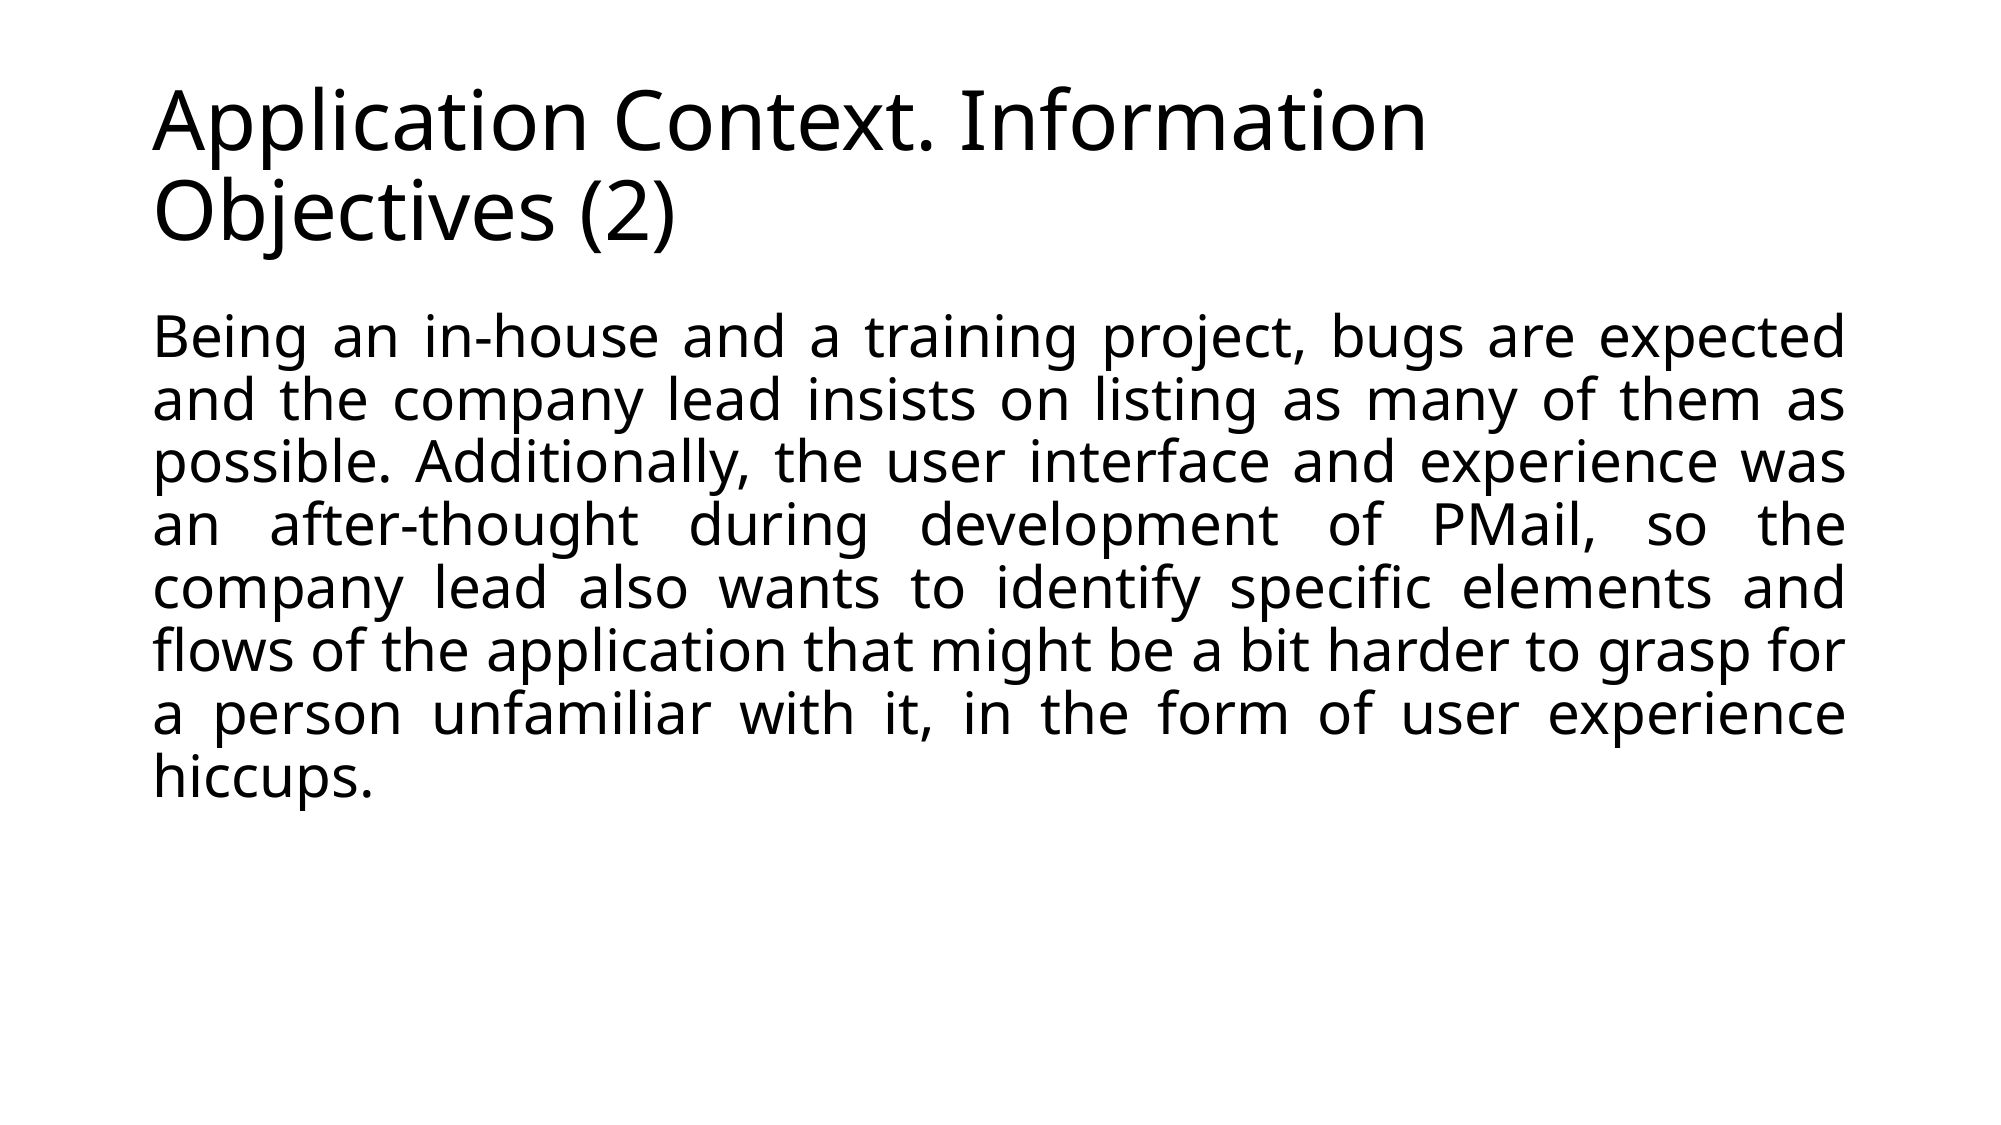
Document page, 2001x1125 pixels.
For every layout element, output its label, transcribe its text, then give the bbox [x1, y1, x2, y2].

list Being an in-house and a training project, bugs are expected and the company lead insists on listing as many of them as possible. Additionally, the user interface and experience was an after-thought during development of PMail, so the company lead also wants to identify specific elements and flows of the application that might be a bit harder to grasp for a person unfamiliar with it, in the form of user experience hiccups. [137, 299, 1863, 1014]
title Application Context. Information Objectives (2) [137, 59, 1863, 278]
